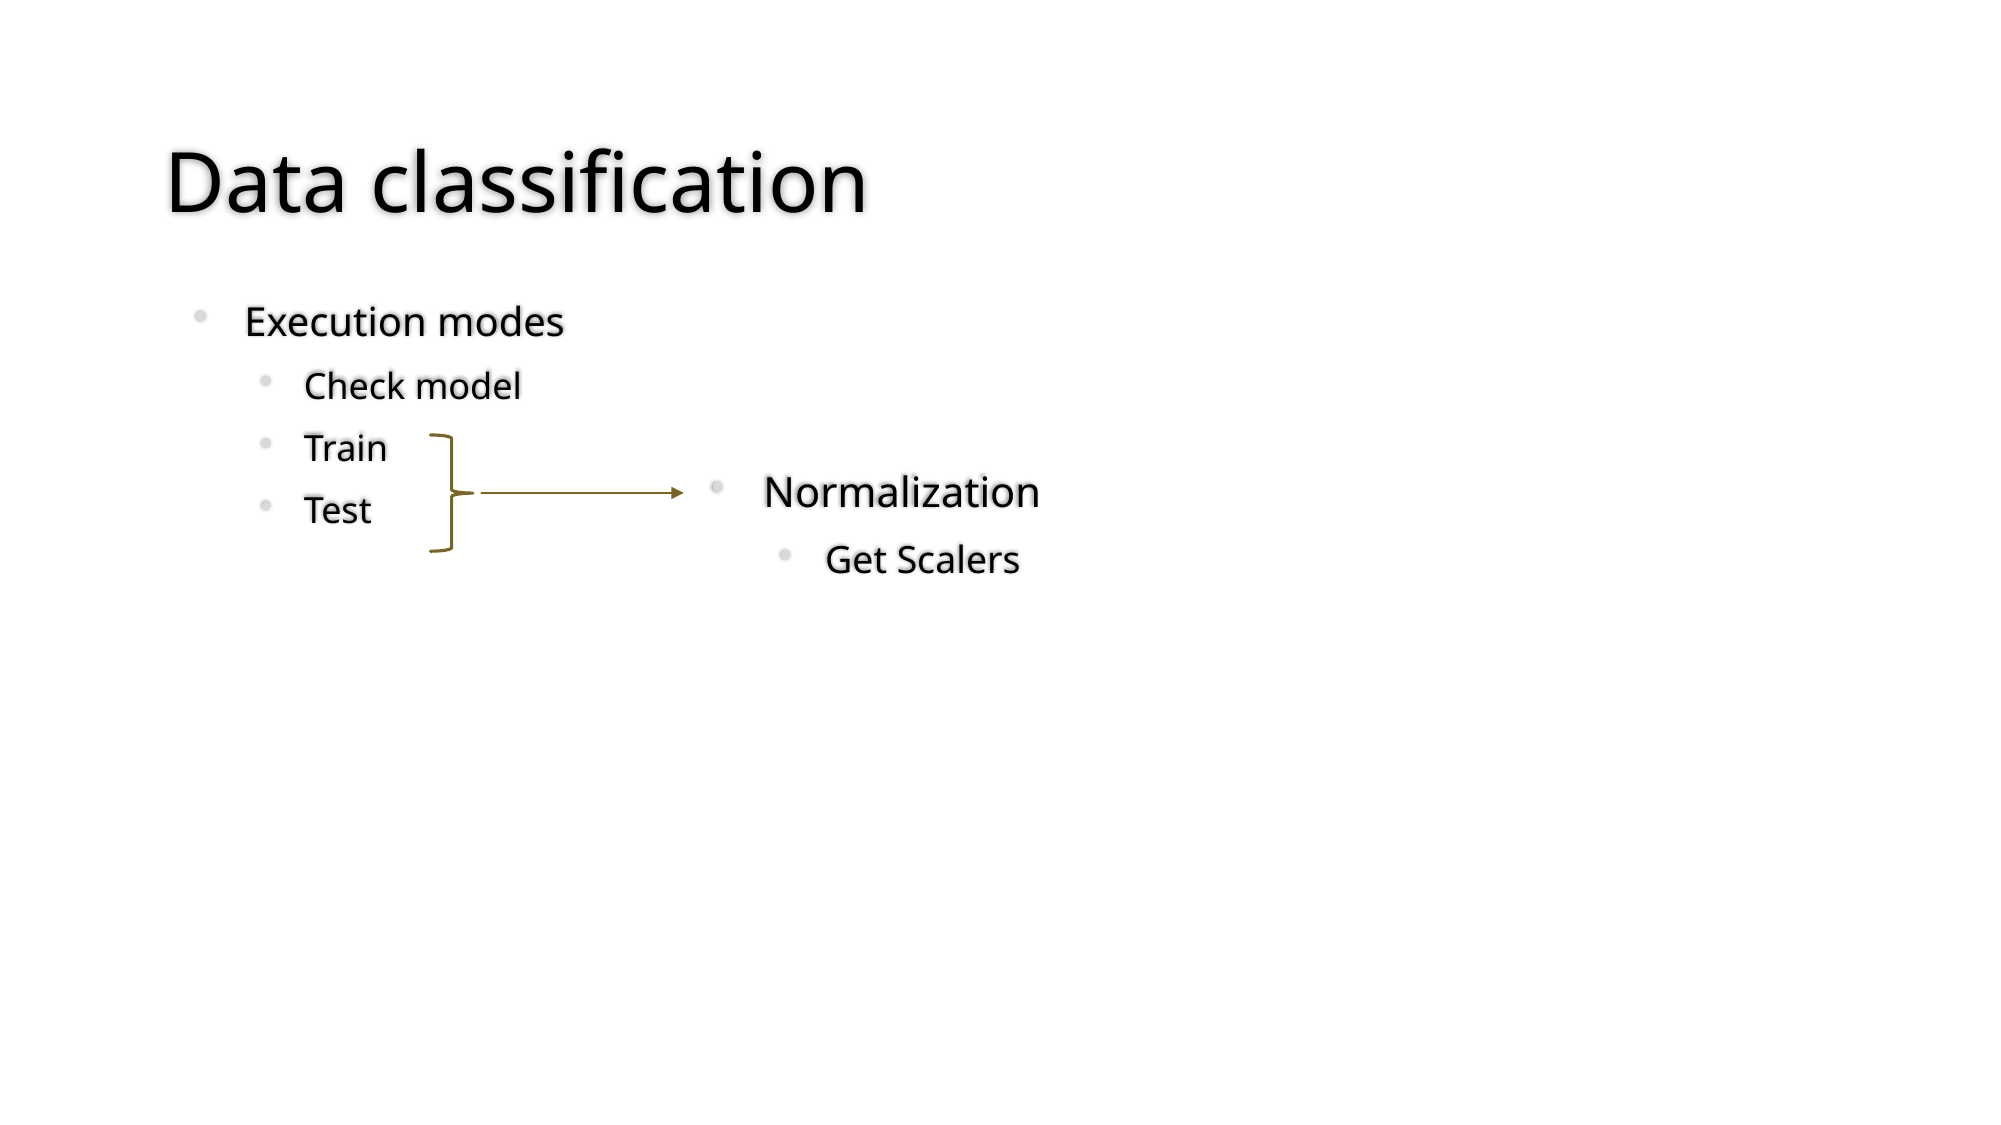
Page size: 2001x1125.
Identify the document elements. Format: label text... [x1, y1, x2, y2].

text_box Execution modes Check model Train Test [175, 288, 583, 582]
title Data classification [149, 99, 1849, 260]
text_box [429, 434, 474, 552]
text_box Normalization Get Scalers [692, 458, 1100, 596]
